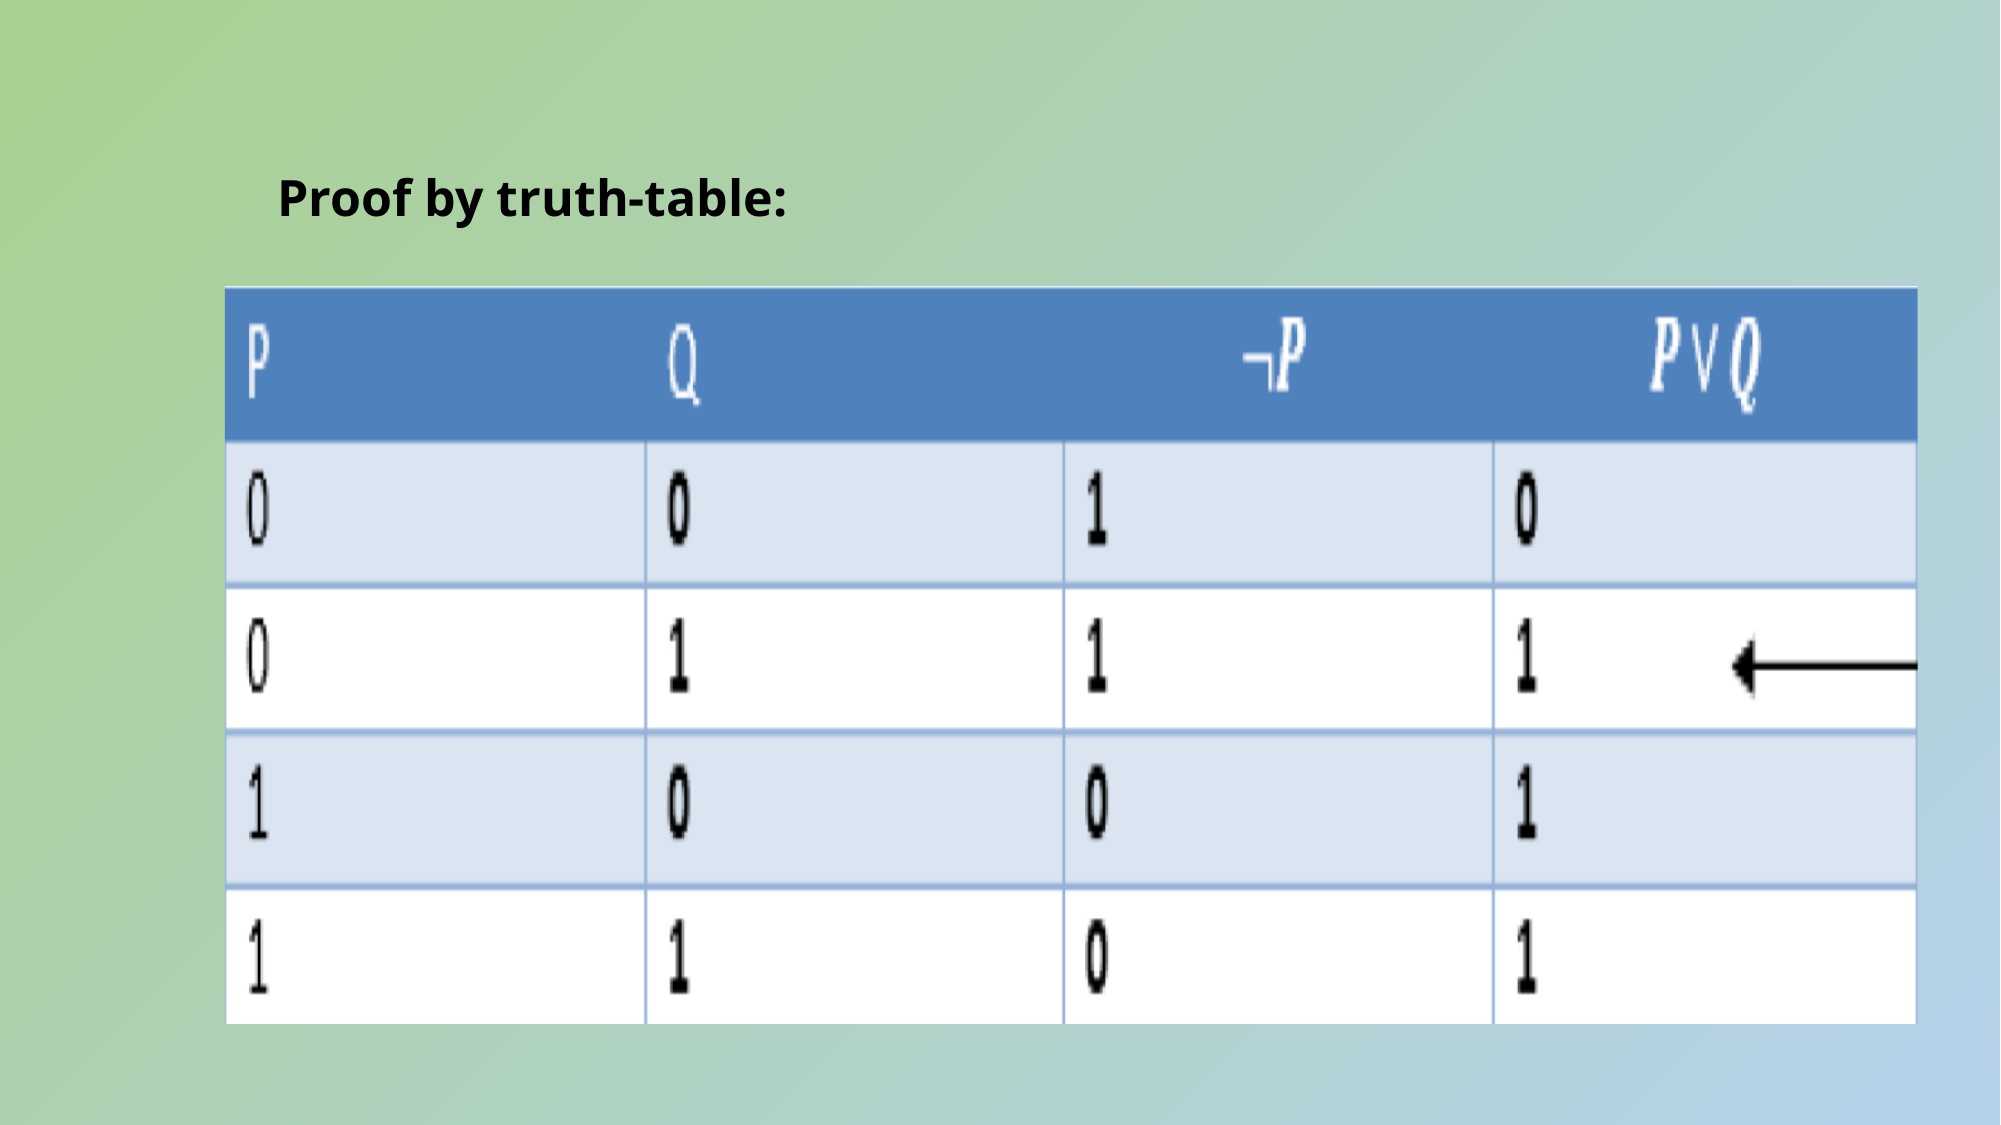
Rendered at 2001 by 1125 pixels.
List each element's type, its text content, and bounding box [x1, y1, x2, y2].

text_box Proof by truth-table: [262, 158, 803, 234]
picture [224, 286, 1918, 1024]
